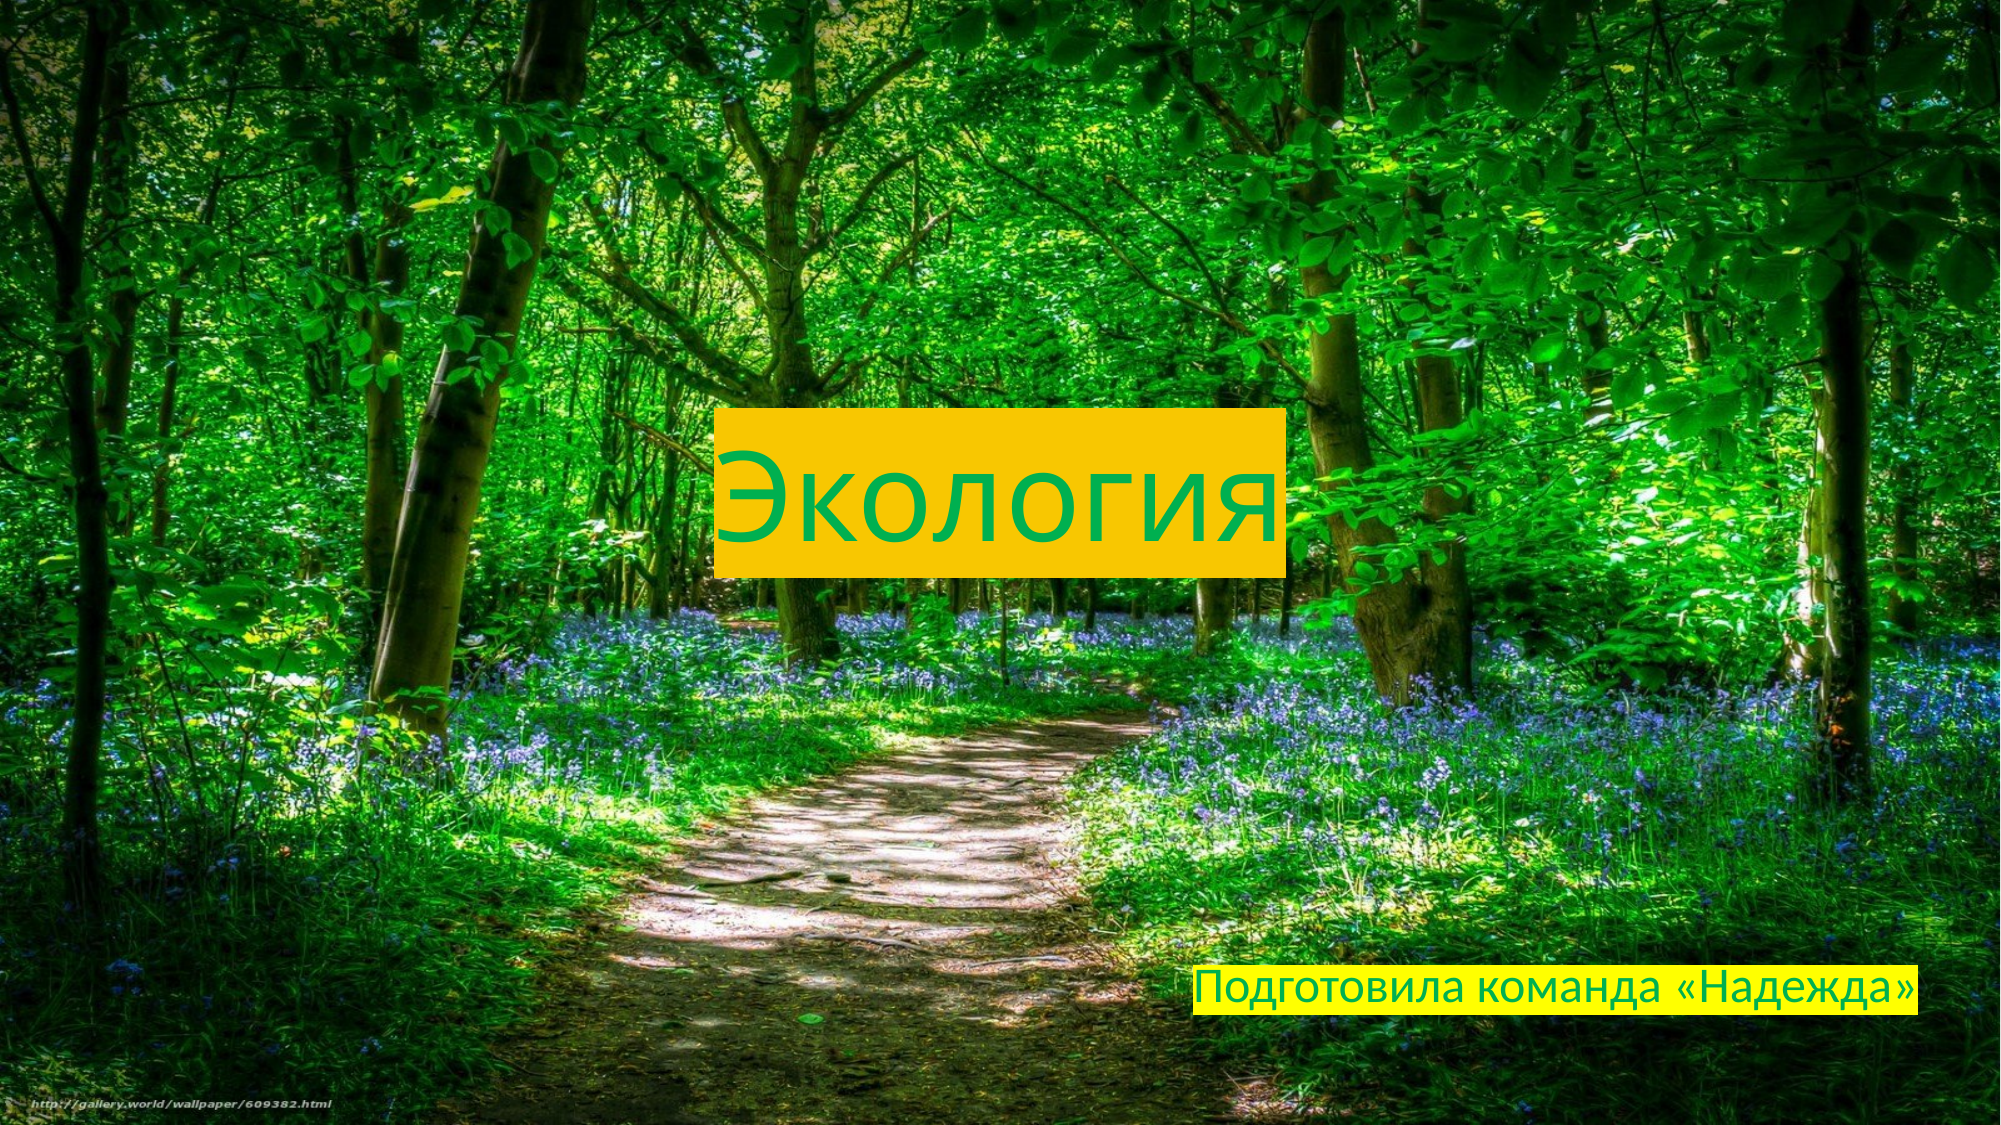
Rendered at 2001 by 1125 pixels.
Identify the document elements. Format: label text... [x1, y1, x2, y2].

subtitle Подготовила команда «Надежда» [1143, 951, 1967, 1049]
title Экология [249, 184, 1750, 576]
picture [0, 0, 2001, 1125]
